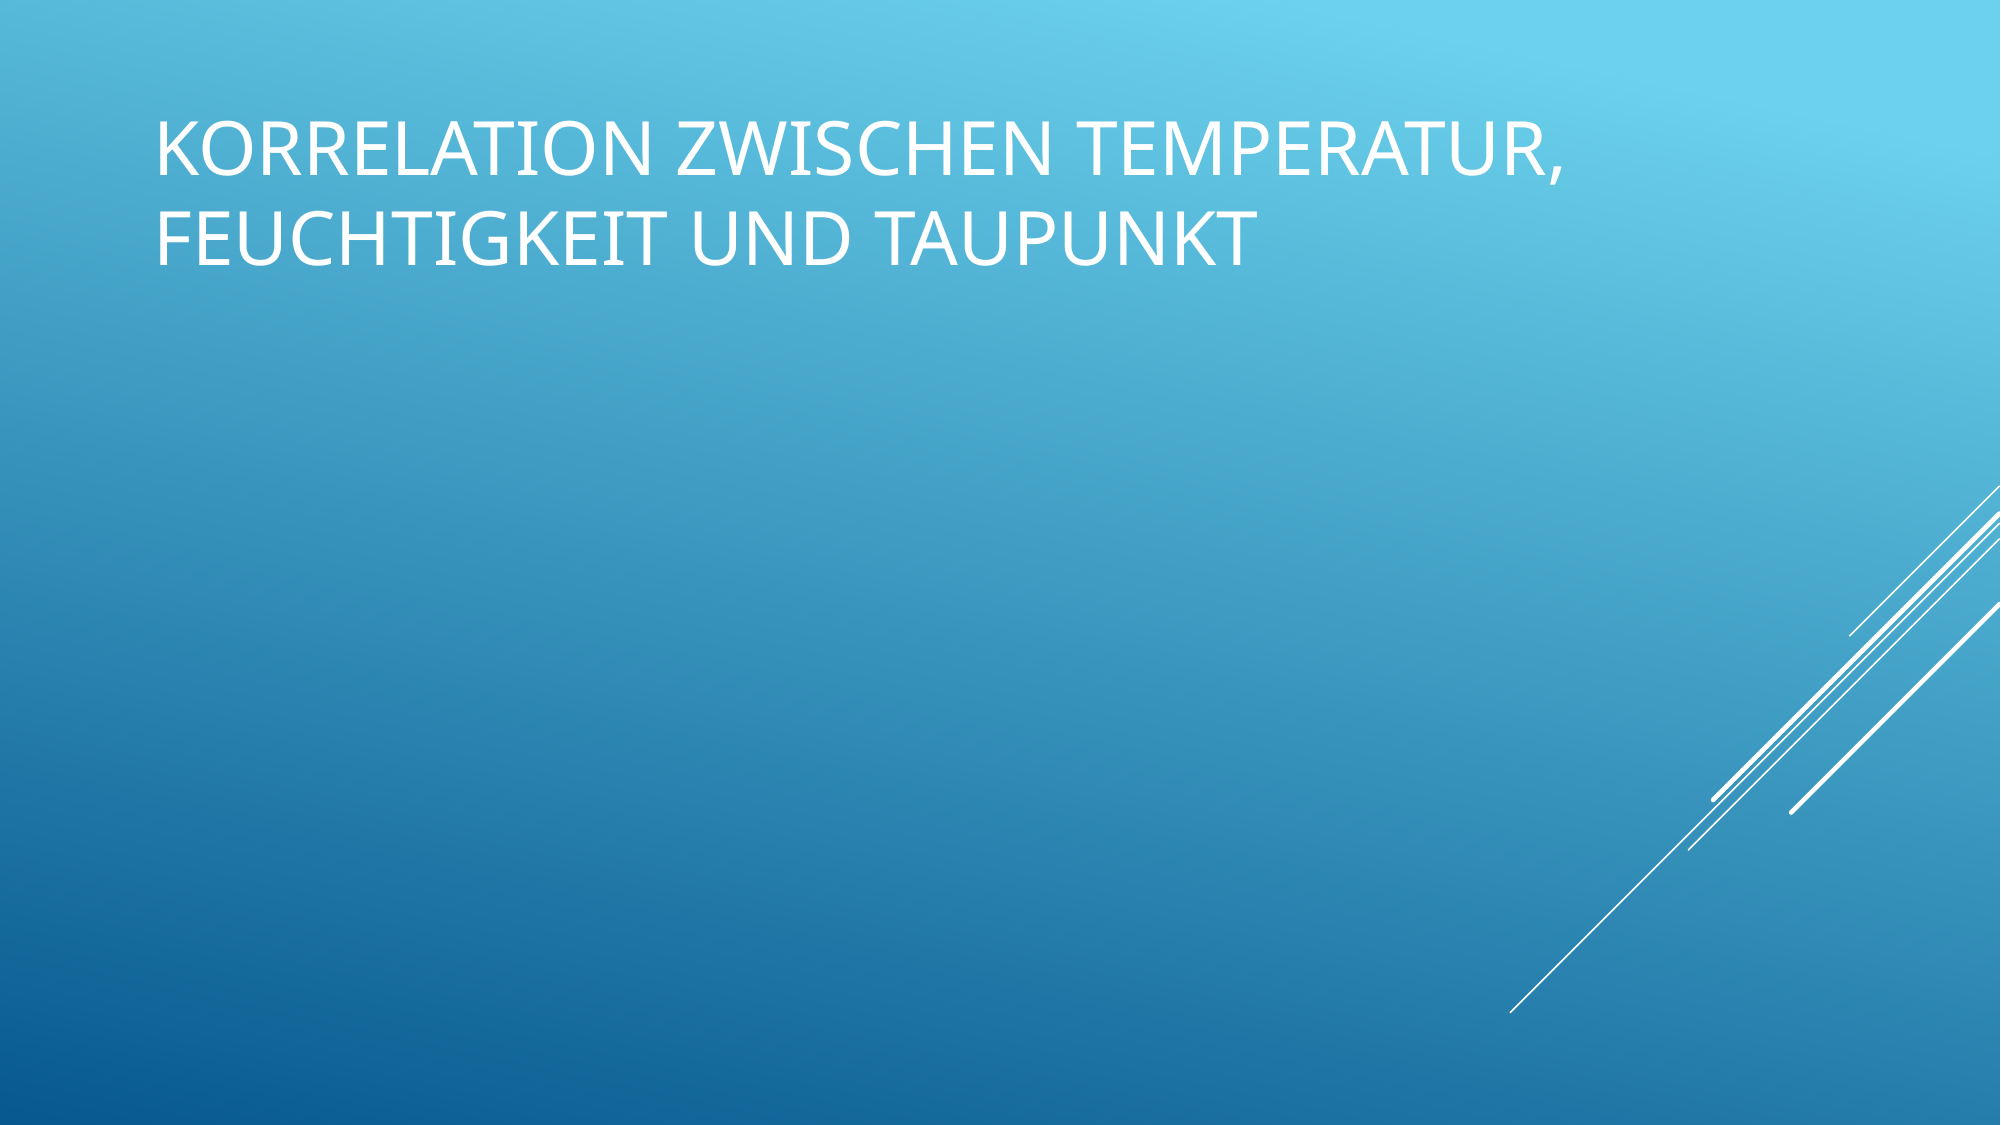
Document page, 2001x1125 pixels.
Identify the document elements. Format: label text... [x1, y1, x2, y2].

title Korrelation zwischen Temperatur, Feuchtigkeit und Taupunkt [138, 66, 1590, 314]
